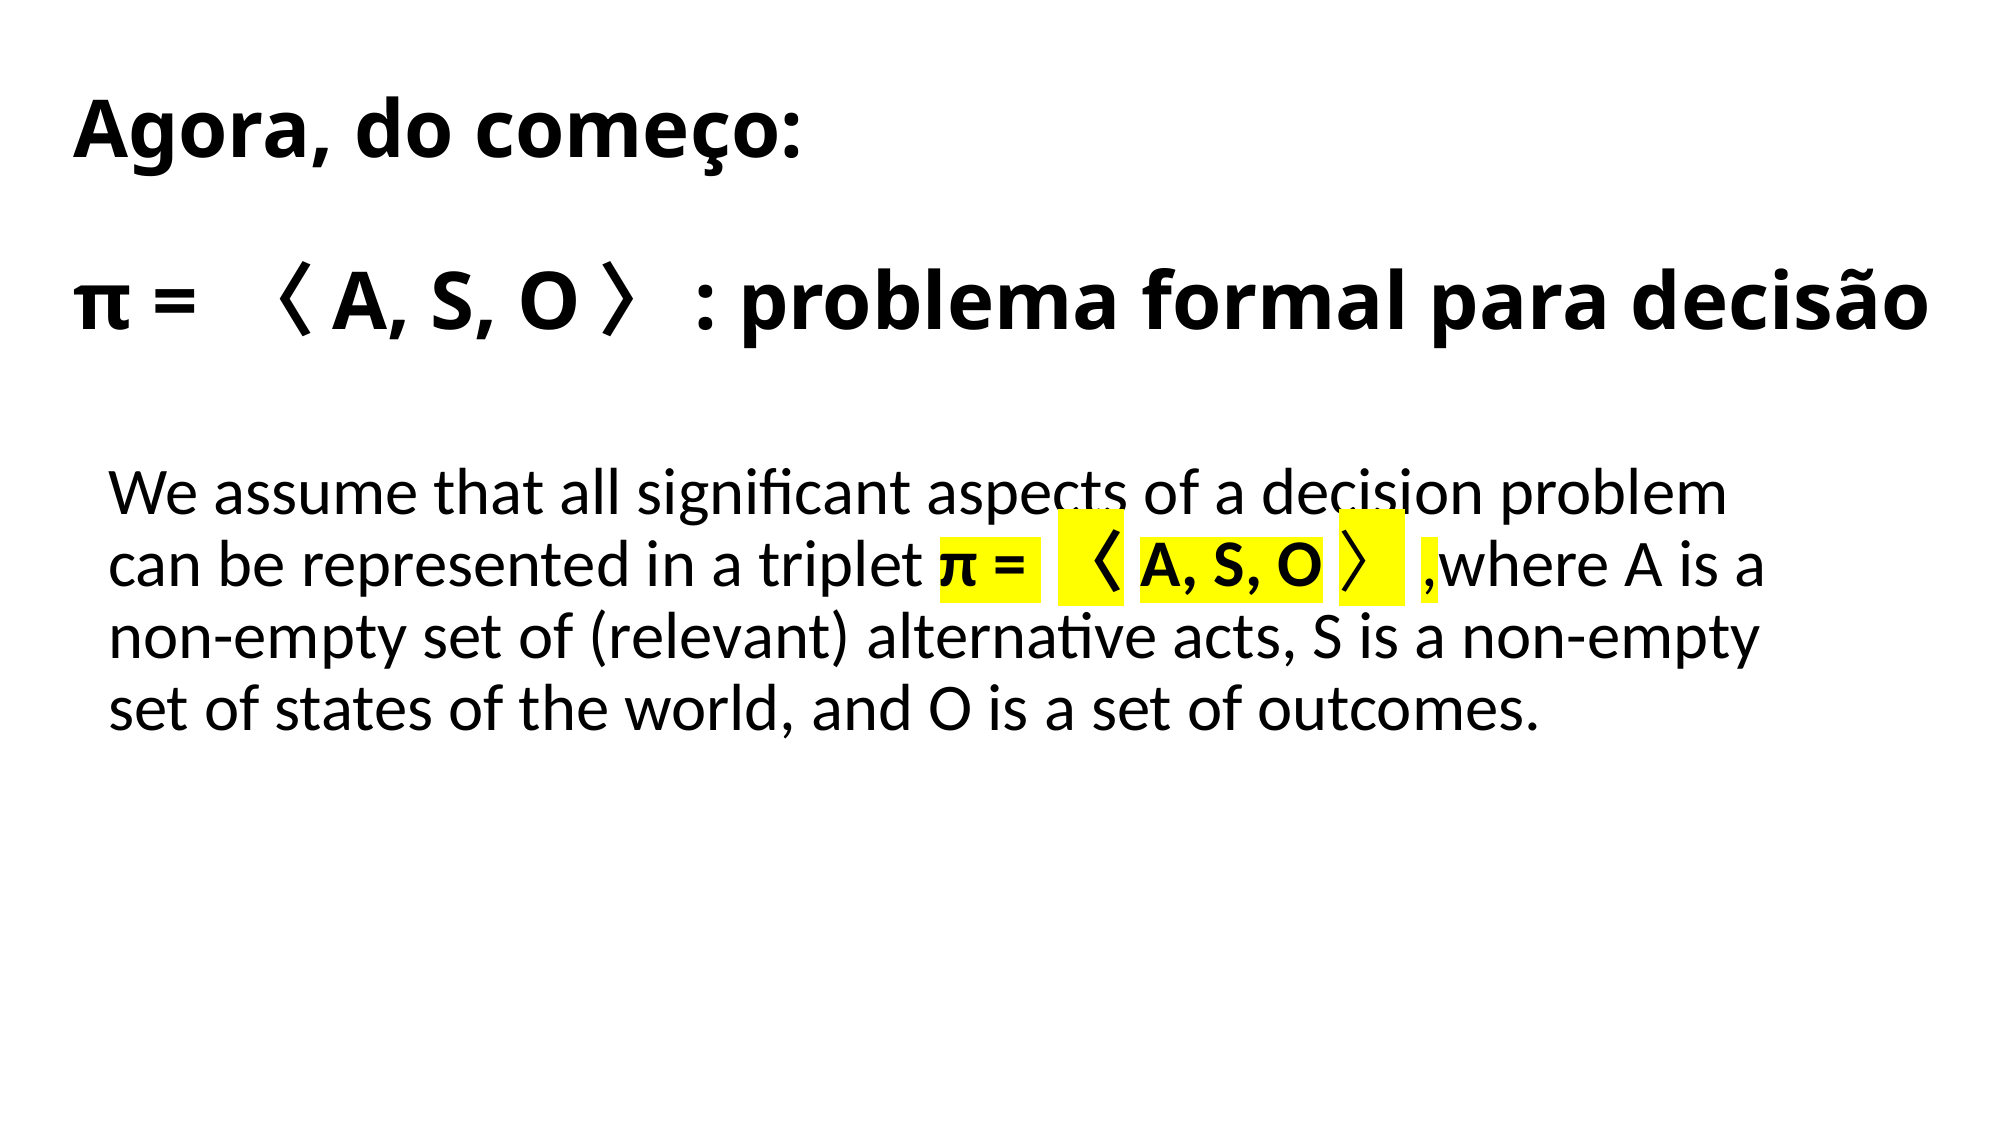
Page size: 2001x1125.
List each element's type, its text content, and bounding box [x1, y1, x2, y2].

title Agora, do começo: π = 〈A, S, O〉: problema formal para decisão [58, 59, 1953, 375]
list We assume that all significant aspects of a decision problem can be represented in a triplet π = 〈A, S, O〉,where A is a non-empty set of (relevant) alternative acts, S is a non-empty set of states of the world, and O is a set of outcomes. [93, 449, 1819, 781]
